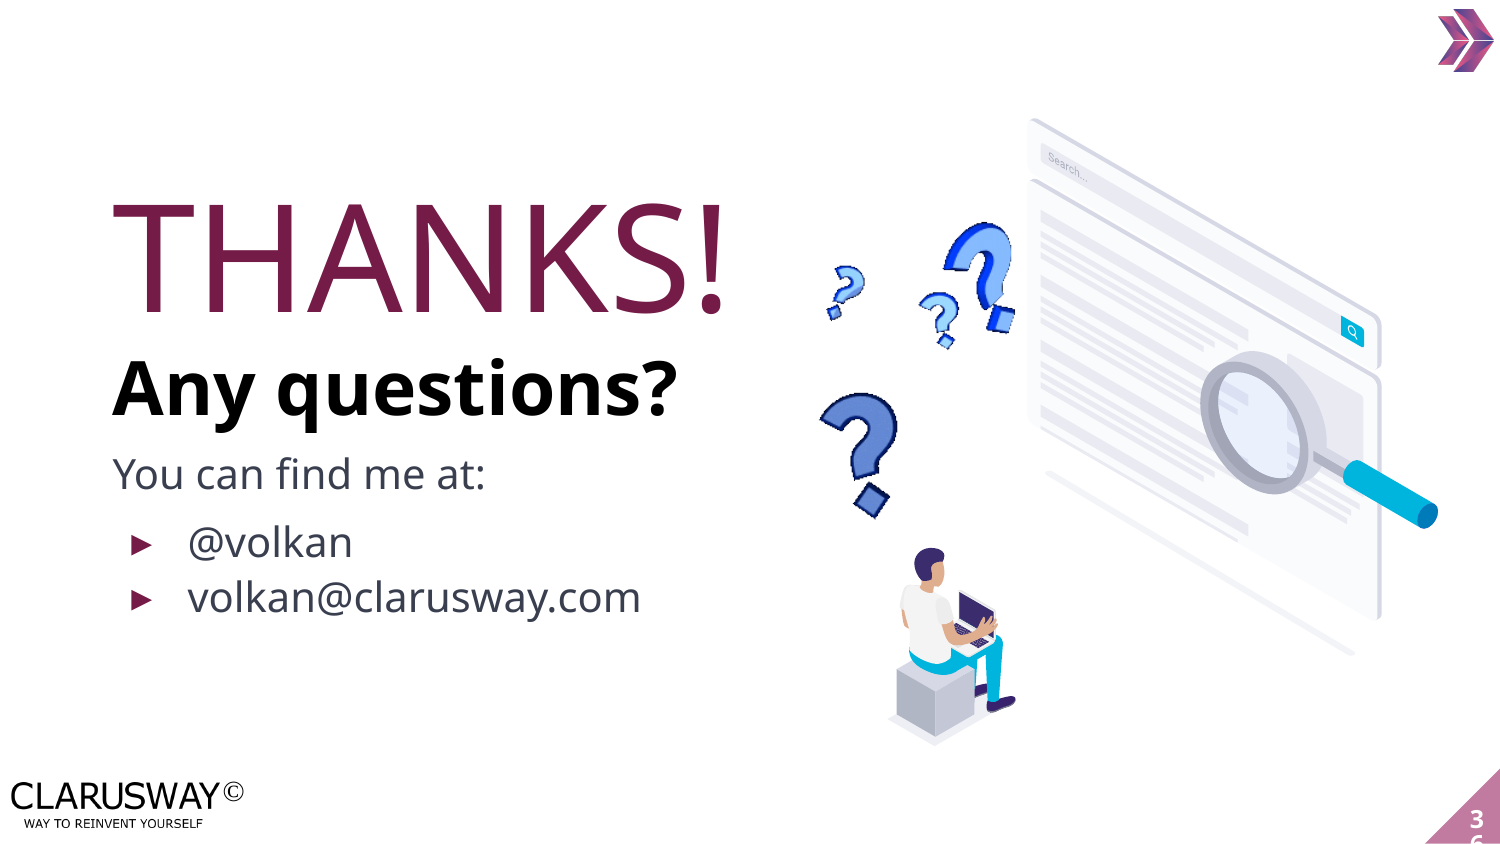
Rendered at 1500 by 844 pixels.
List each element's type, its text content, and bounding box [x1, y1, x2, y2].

picture [1438, 9, 1494, 72]
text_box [887, 117, 1439, 747]
picture [739, 101, 1128, 527]
picture [11, 782, 220, 828]
title THANKS! [112, 197, 734, 331]
subtitle Any questions? You can find me at: @volkan volkan@clarusway.com [112, 331, 826, 647]
slide_number ‹#› [1469, 804, 1494, 838]
